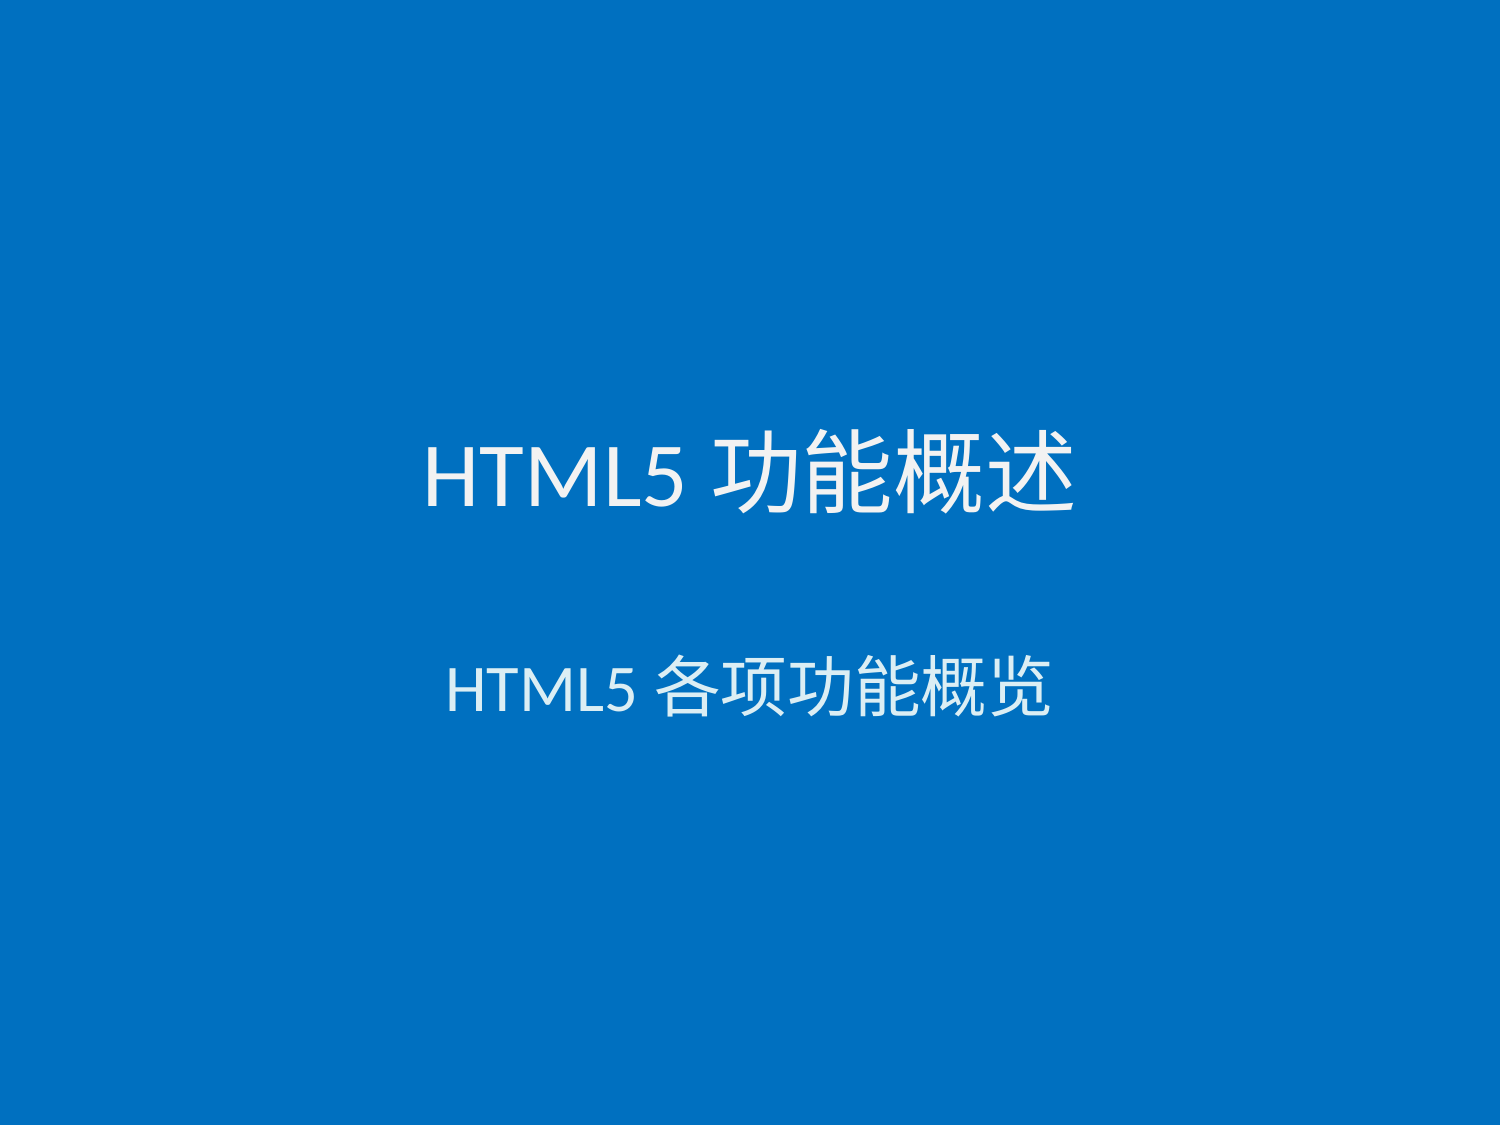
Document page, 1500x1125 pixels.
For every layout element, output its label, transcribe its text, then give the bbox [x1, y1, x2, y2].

subtitle HTML5各项功能概览 [225, 637, 1275, 925]
title HTML5功能概述 [112, 349, 1388, 591]
